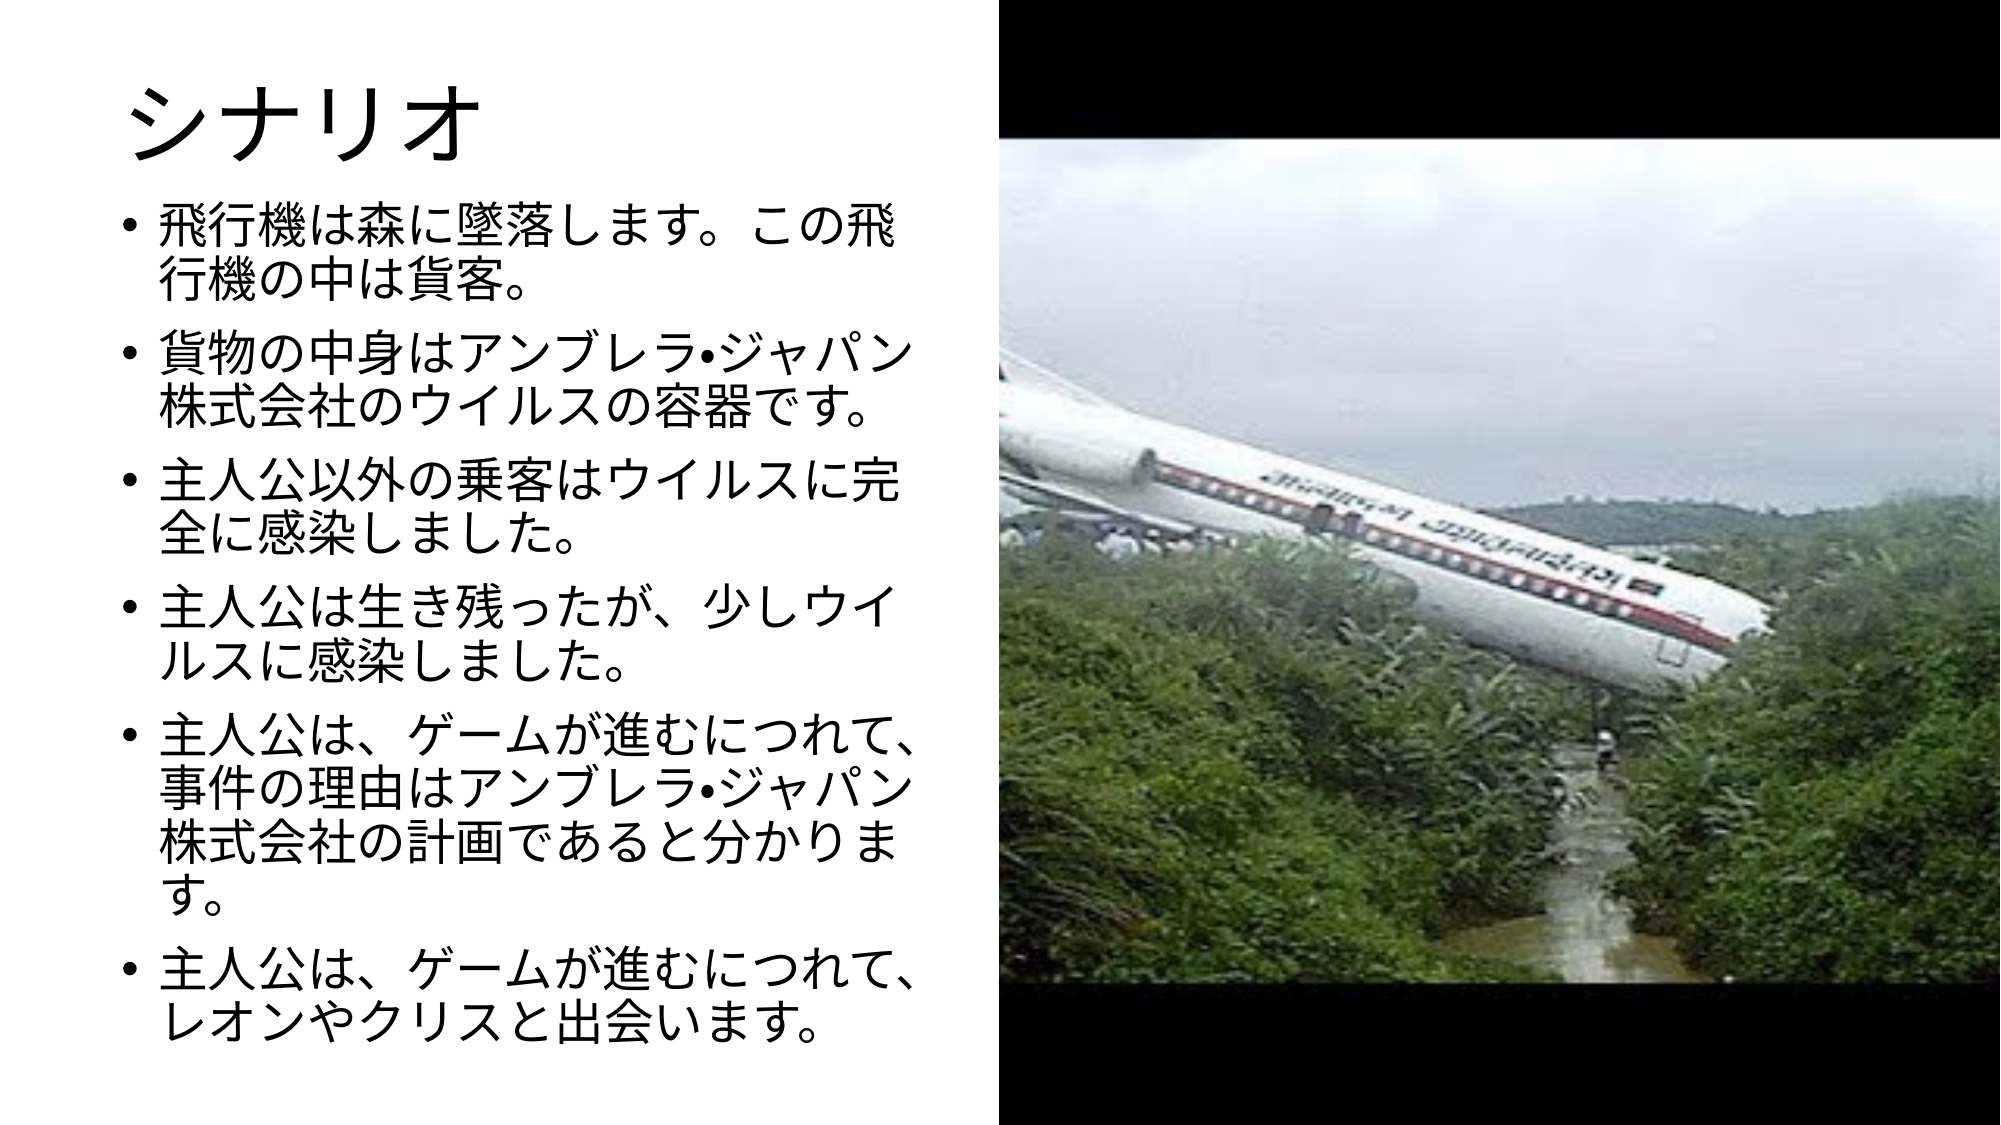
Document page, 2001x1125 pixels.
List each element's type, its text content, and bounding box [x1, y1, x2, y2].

picture [999, 0, 2000, 1125]
title シナリオ [106, 65, 948, 193]
list 飛行機は森に墜落します。この飛行機の中は貨客。 貨物の中身はアンブレラ・ジャパン株式会社のウイルスの容器です。 主人公以外の乗客はウイルスに完全に感染しました。 主人公は生き残ったが、少しウイルスに感染しました。 主人公は、ゲームが進むにつれて、事件の理由はアンブレラ・ジャパン株式会社の計画であると分かります。 主人公は、ゲームが進むにつれて、レオンやクリスと出会います。 [106, 193, 948, 1060]
